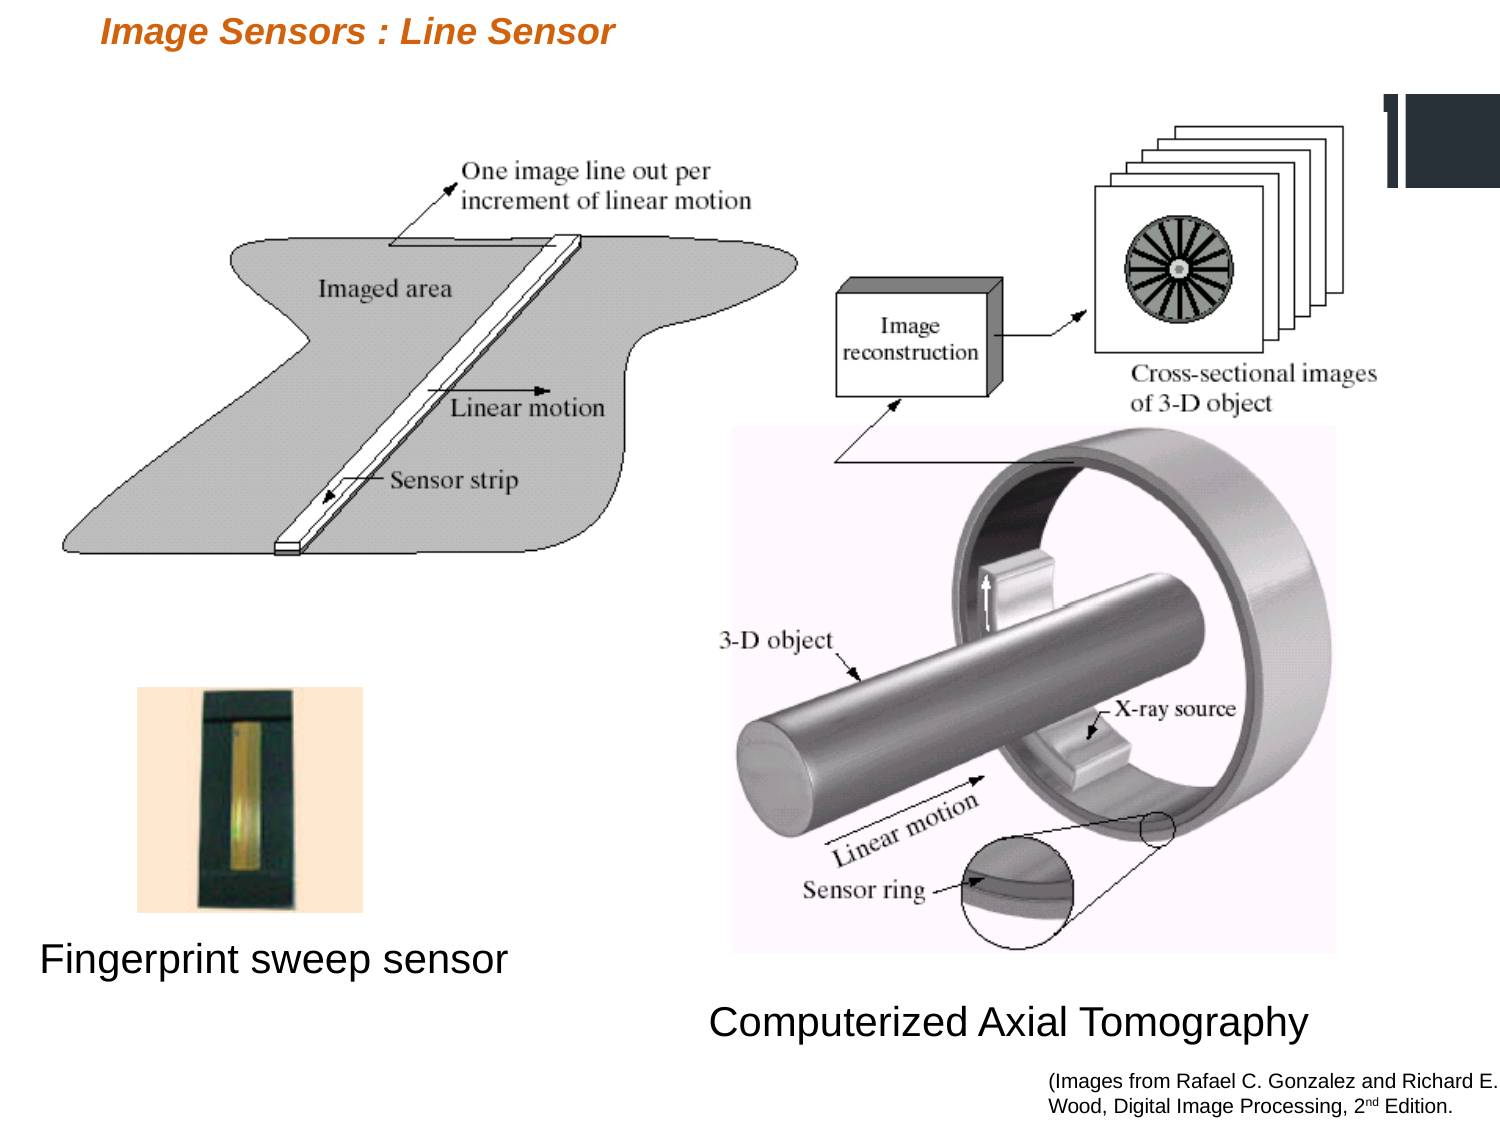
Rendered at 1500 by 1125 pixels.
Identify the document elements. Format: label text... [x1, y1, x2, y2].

text_box Fingerprint sweep sensor [24, 924, 524, 990]
picture [49, 111, 1388, 963]
text_box Computerized Axial Tomography [693, 987, 1336, 1053]
text_box (Images from Rafael C. Gonzalez and Richard E. Wood, Digital Image Processing, 2nd Edition. [1033, 1059, 1500, 1125]
text_box Image Sensors : Line Sensor [85, 0, 631, 60]
